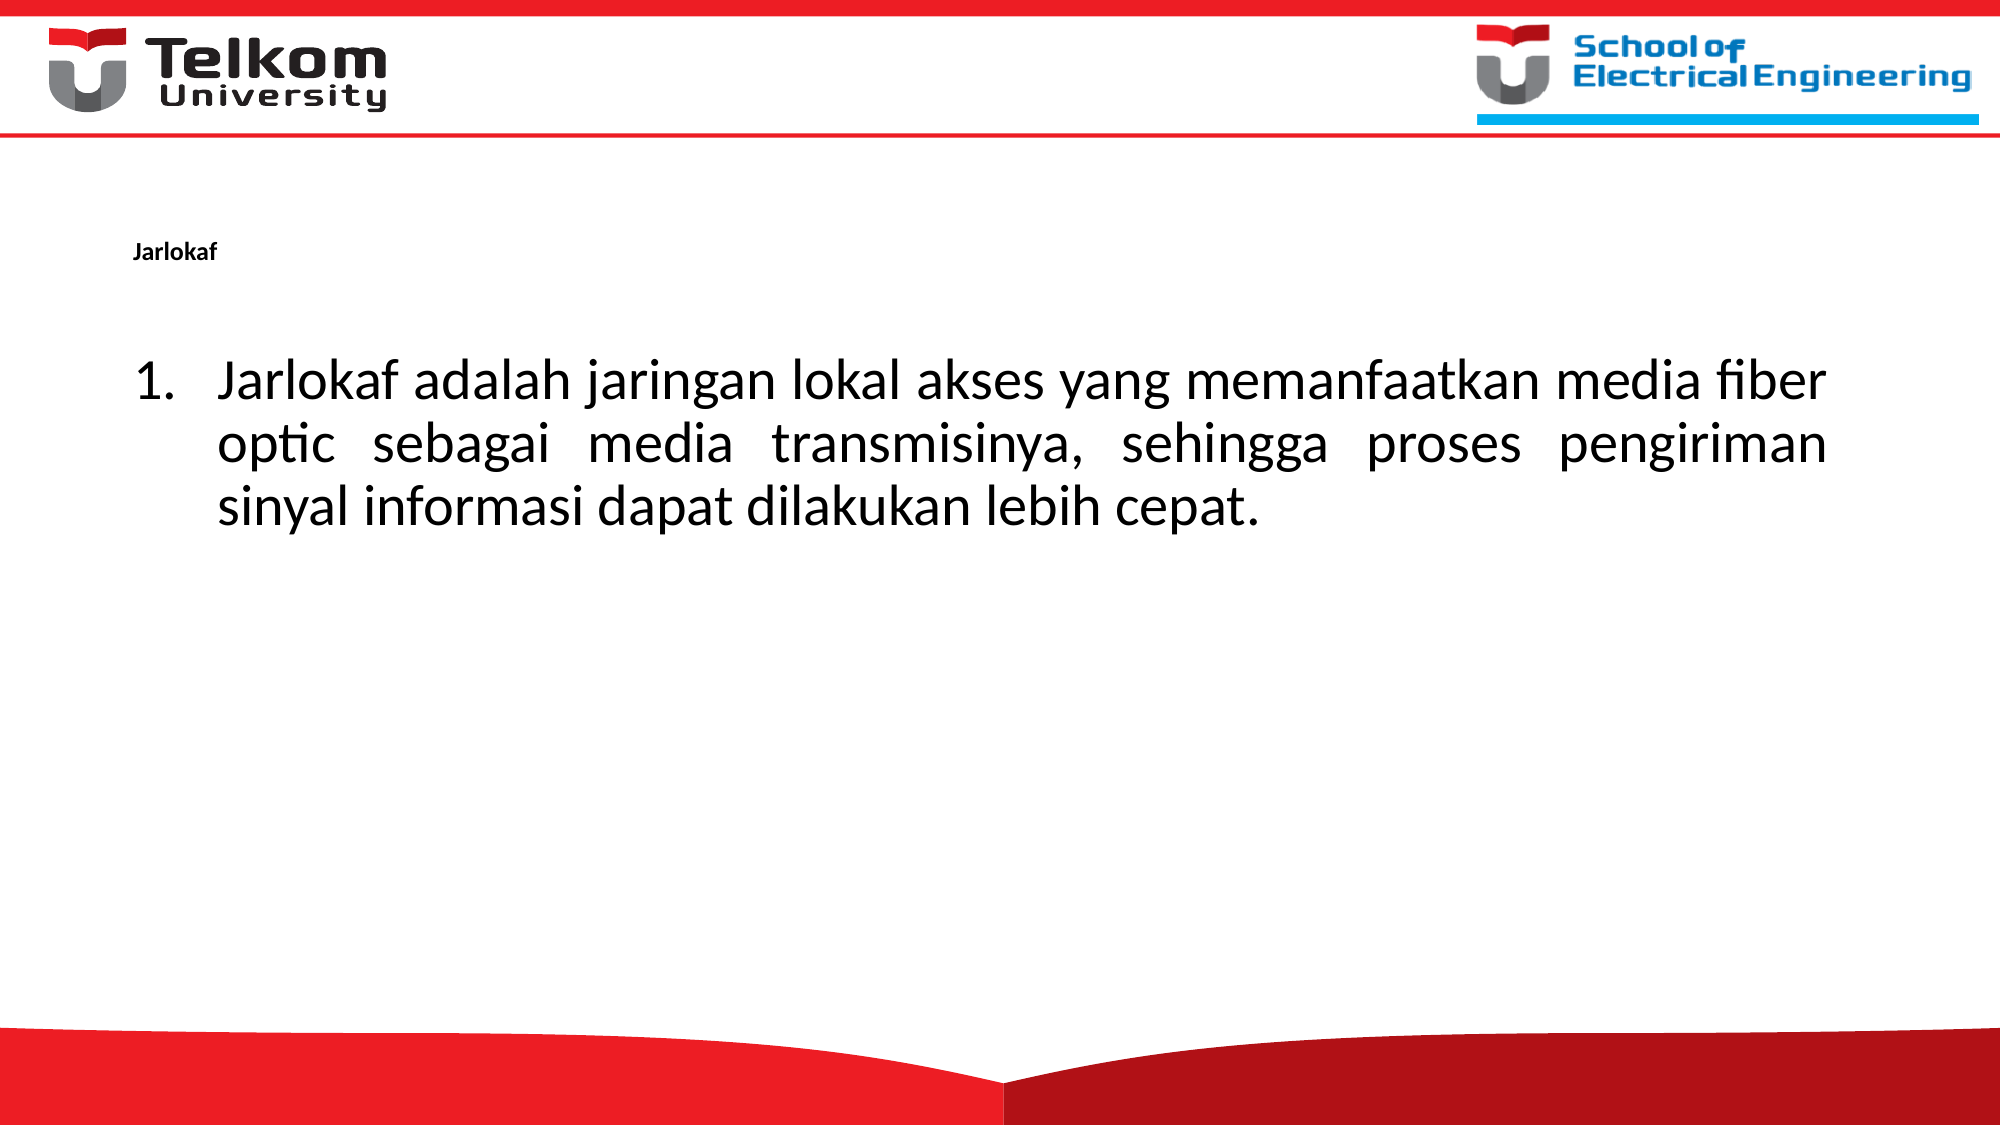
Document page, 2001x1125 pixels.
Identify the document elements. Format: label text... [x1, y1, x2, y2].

list Jarlokaf adalah jaringan lokal akses yang memanfaatkan media fiber optic sebagai media transmisinya, sehingga proses pengiriman sinyal informasi dapat dilakukan lebih cepat. [117, 341, 1844, 1102]
picture [1466, 24, 1979, 125]
title Jarlokaf [117, 230, 1844, 306]
